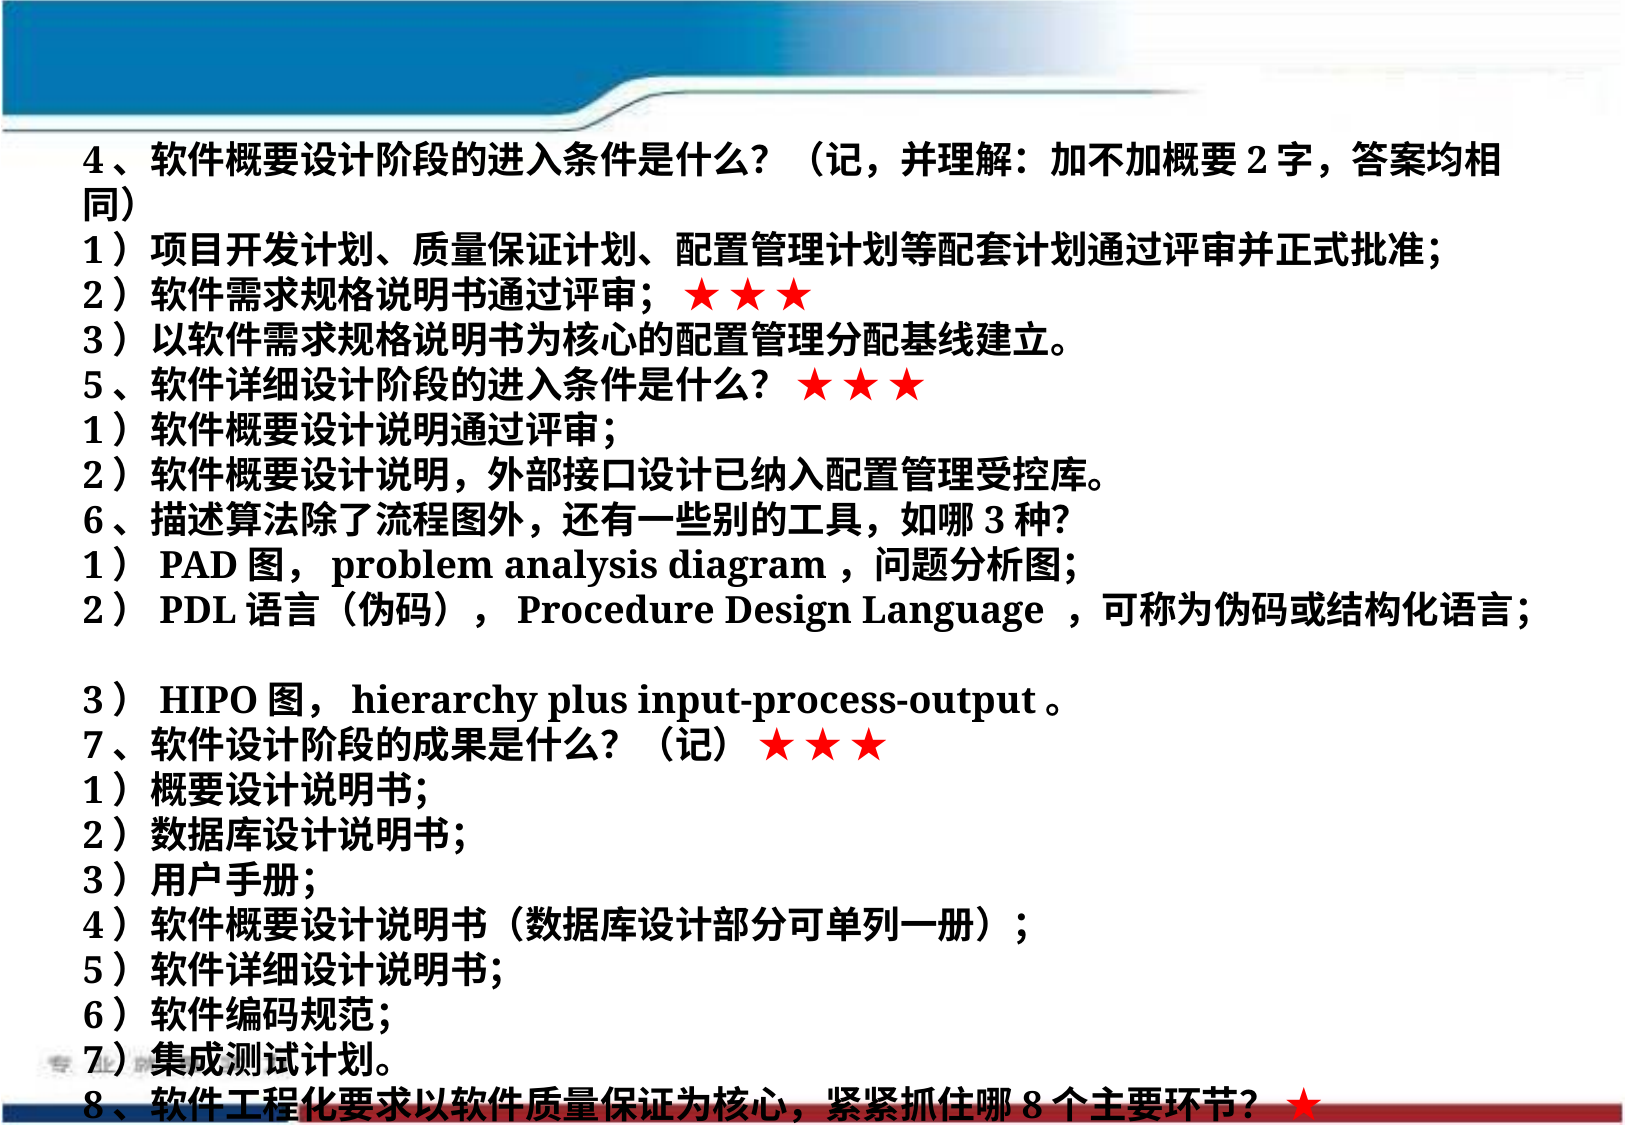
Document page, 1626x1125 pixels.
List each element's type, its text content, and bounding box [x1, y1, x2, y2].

picture [1, 0, 1625, 1125]
text_box 4、软件概要设计阶段的进入条件是什么？（记，并理解：加不加概要2字，答案均相同） 1）项目开发计划、质量保证计划、配置管理计划等配套计划通过评审并正式批准； 2）软件需求规格说明书通过评审； ★ ★ ★ 3）以软件需求规格说明书为核心的配置管理分配基线建立。 5、软件详细设计阶段的进入条件是什么？ ★ ★ ★ 1）软件概要设计说明通过评审； 2）软件概要设计说明，外部接口设计已纳入配置管理受控库。 6、描述算法除了流程图外，还有一些别的工具，如哪3种？ 1）PAD图，problem analysis diagram，问题分析图； 2）PDL语言（伪码），Procedure Design Language ，可称为伪码或结构化语言； 3）HIPO图，hierarchy plus input-process-output。 7、软件设计阶段的成果是什么？（记） ★ ★ ★ 1）概要设计说明书； 2）数据库设计说明书； 3）用户手册； 4）软件概要设计说明书（数据库设计部分可单列一册）； 5）软件详细设计说明书； 6）软件编码规范； 7）集成测试计划。 8、软件工程化要求以软件质量保证为核心，紧紧抓住哪8个主要环节？ ★ 软件生产方法、需求分析、软件设计、软件生产工具、测试、验证与确认、评审和管理。 [68, 129, 1563, 1125]
